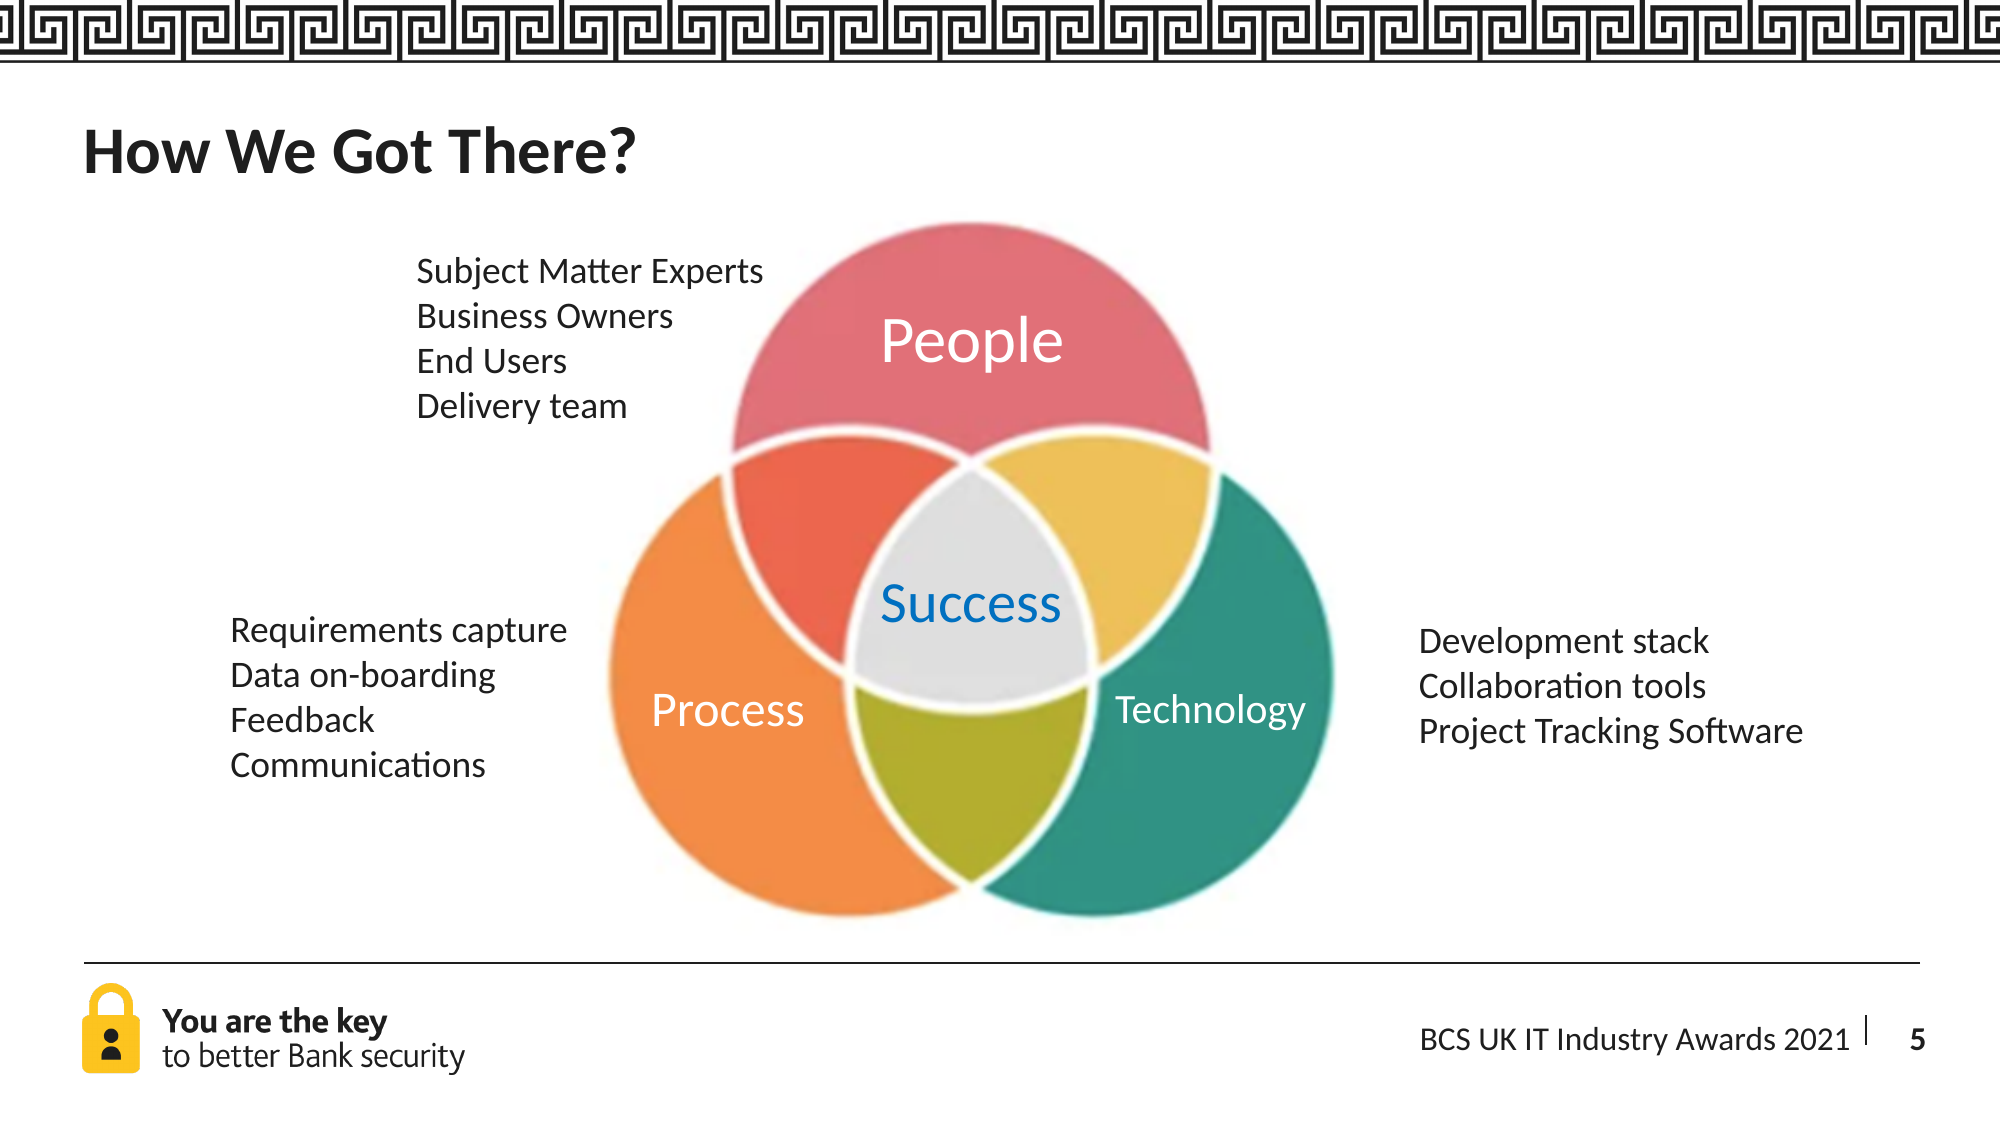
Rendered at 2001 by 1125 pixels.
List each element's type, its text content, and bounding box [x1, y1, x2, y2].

footer BCS UK IT Industry Awards 2021 [793, 998, 1851, 1052]
text_box Development stack Collaboration tools Project Tracking Software [1404, 608, 1820, 759]
picture [82, 983, 465, 1075]
picture [589, 209, 1357, 936]
text_box Requirements capture Data on-boarding Feedback Communications [215, 597, 584, 792]
picture [0, 0, 2000, 63]
title How We Got There? [83, 111, 1863, 239]
slide_number 5 [1873, 998, 1927, 1052]
text_box Subject Matter Experts Business Owners End Users Delivery team [401, 238, 589, 434]
